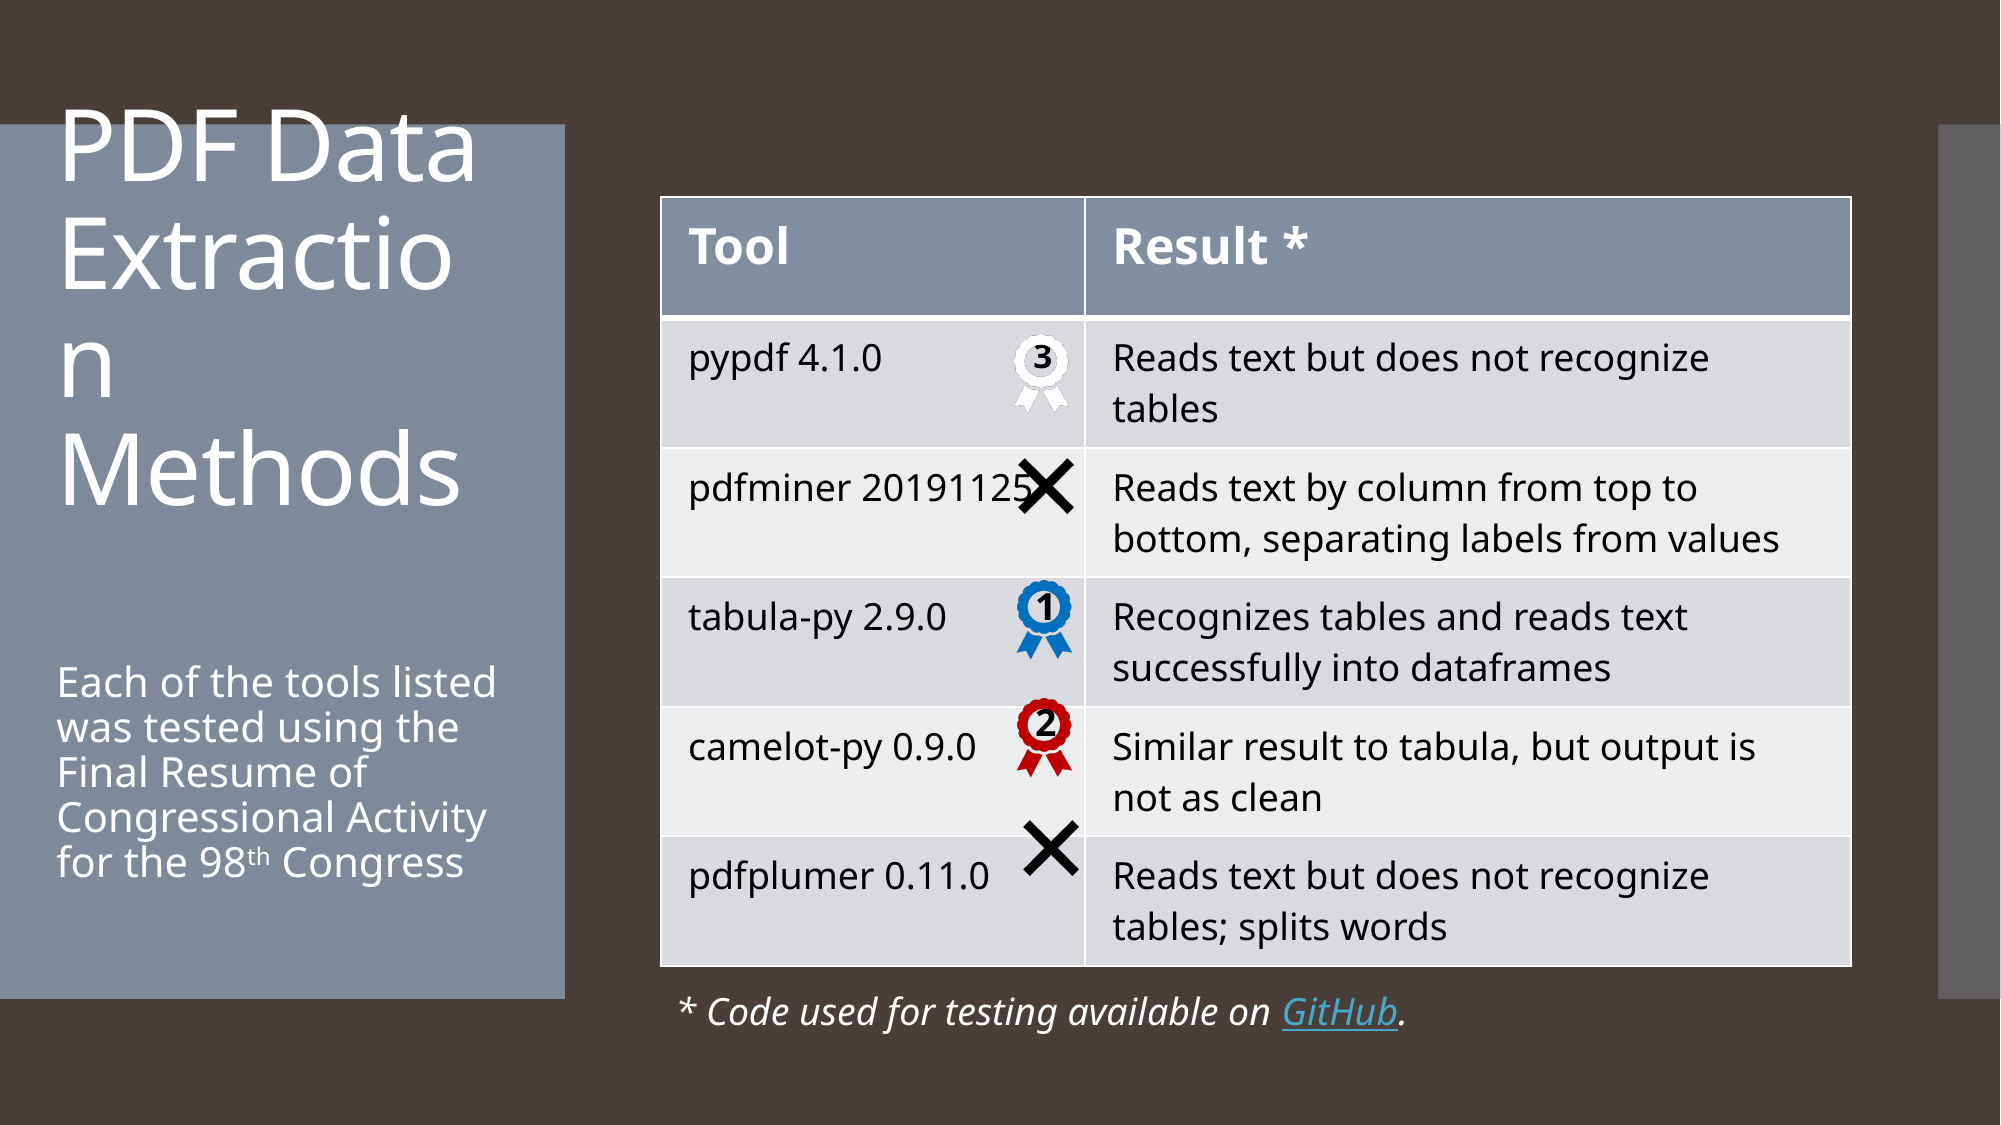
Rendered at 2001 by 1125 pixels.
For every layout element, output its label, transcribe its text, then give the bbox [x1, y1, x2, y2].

title PDF Data Extraction Methods [41, 197, 525, 535]
table_cell Reads text by column from top to bottom, separating labels from values [1086, 449, 1850, 576]
table_cell Reads text but does not recognize tables; splits words [1086, 837, 1850, 958]
table_cell pypdf 4.1.0 [662, 321, 1084, 447]
table_header Tool [662, 198, 1084, 315]
table_cell Reads text but does not recognize tables [1086, 321, 1850, 447]
picture [996, 329, 1086, 418]
picture [999, 575, 1089, 665]
picture [1008, 448, 1084, 524]
table_cell Recognizes tables and reads text successfully into dataframes [1086, 578, 1850, 706]
table_cell pdfplumer 0.11.0 [662, 837, 1084, 958]
table_header Result * [1086, 198, 1850, 315]
table_cell Similar result to tabula, but output is not as clean [1086, 708, 1850, 835]
list Each of the tools listed was tested using the Final Resume of Congressional Activity for the 98th Congress [41, 631, 525, 969]
picture [1013, 810, 1089, 886]
text_box * Code used for testing available on GitHub. [660, 958, 1851, 1066]
table_cell camelot-py 0.9.0 [662, 708, 1084, 835]
table_cell pdfminer 20191125 [662, 449, 1084, 576]
table_cell tabula-py 2.9.0 [662, 578, 1084, 706]
picture [999, 692, 1089, 782]
